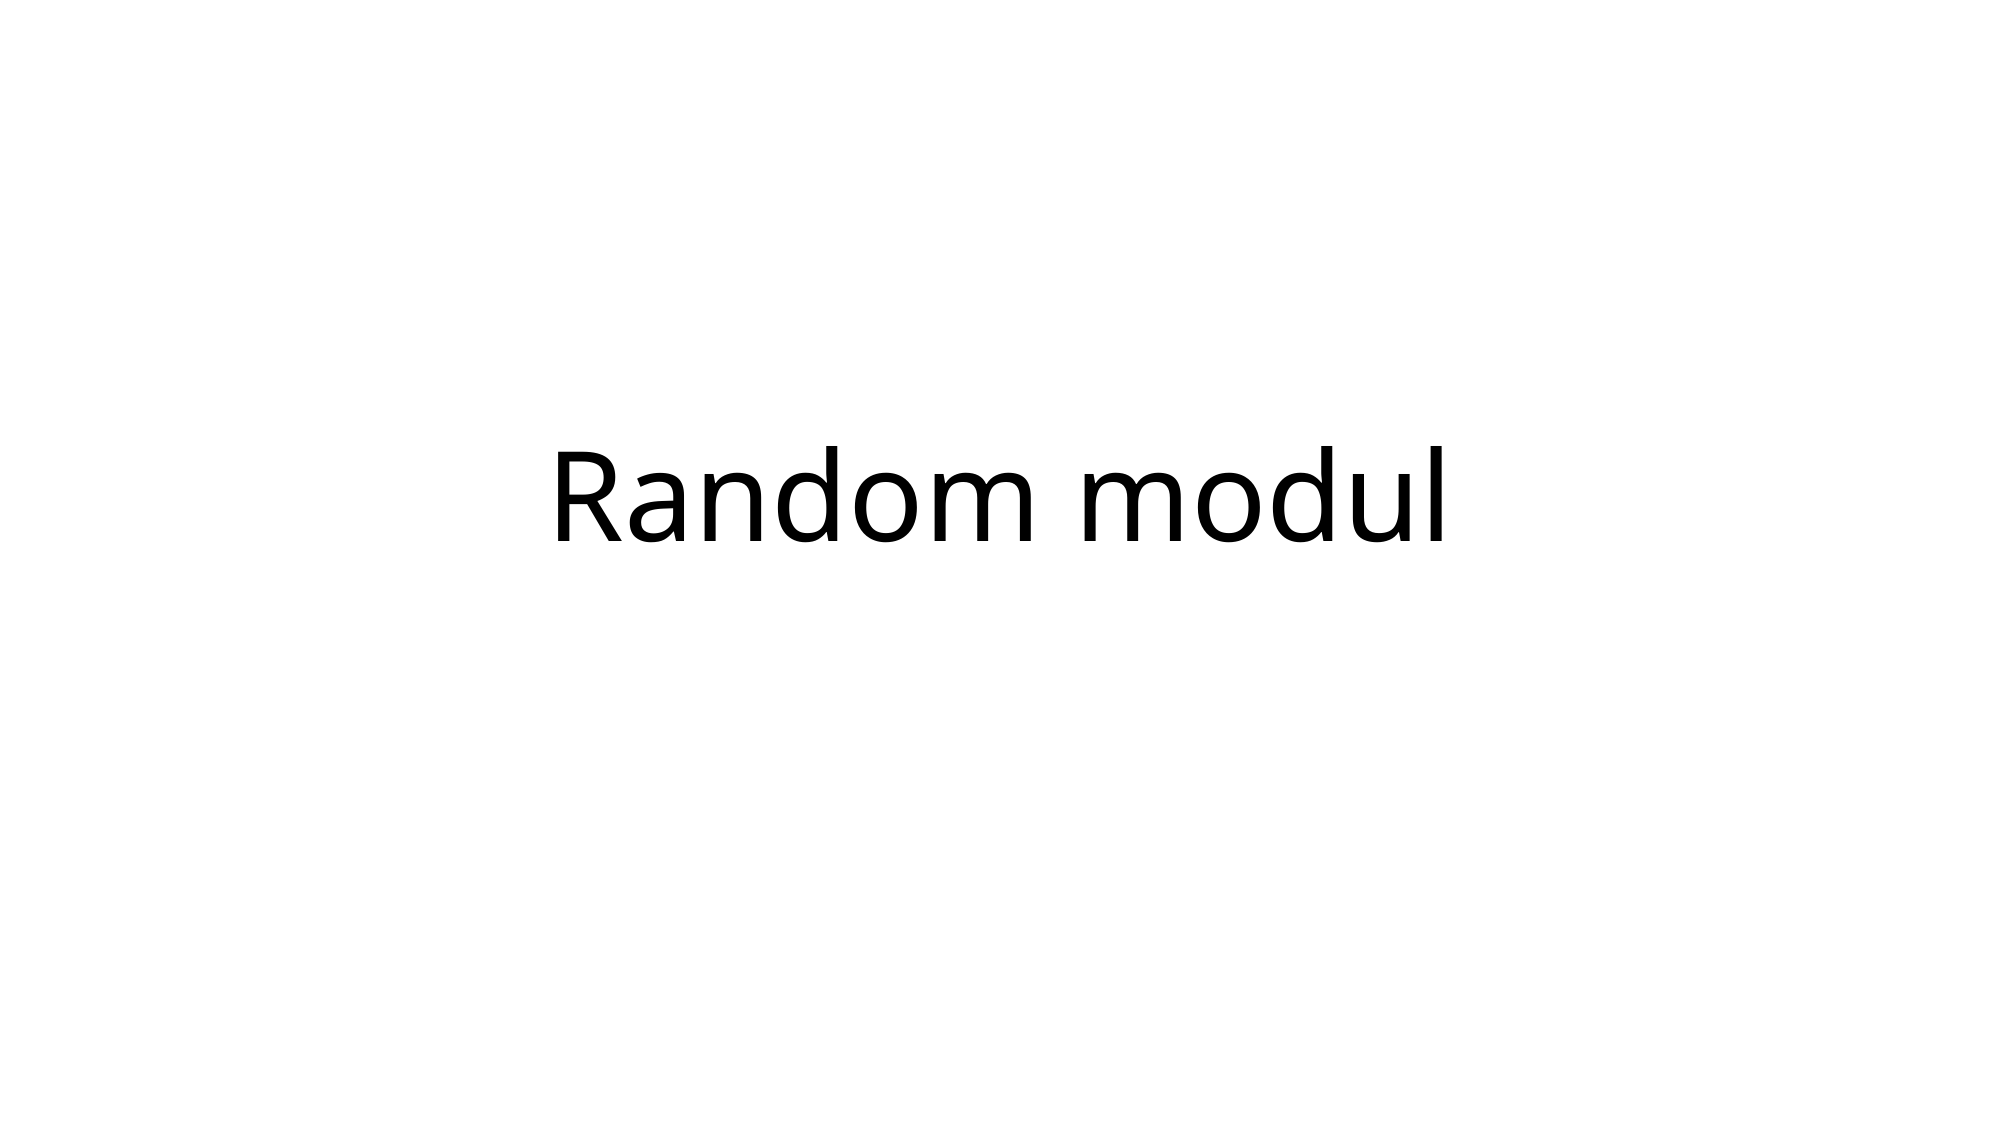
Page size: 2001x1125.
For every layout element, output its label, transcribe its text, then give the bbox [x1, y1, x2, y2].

title Random modul [249, 184, 1750, 576]
